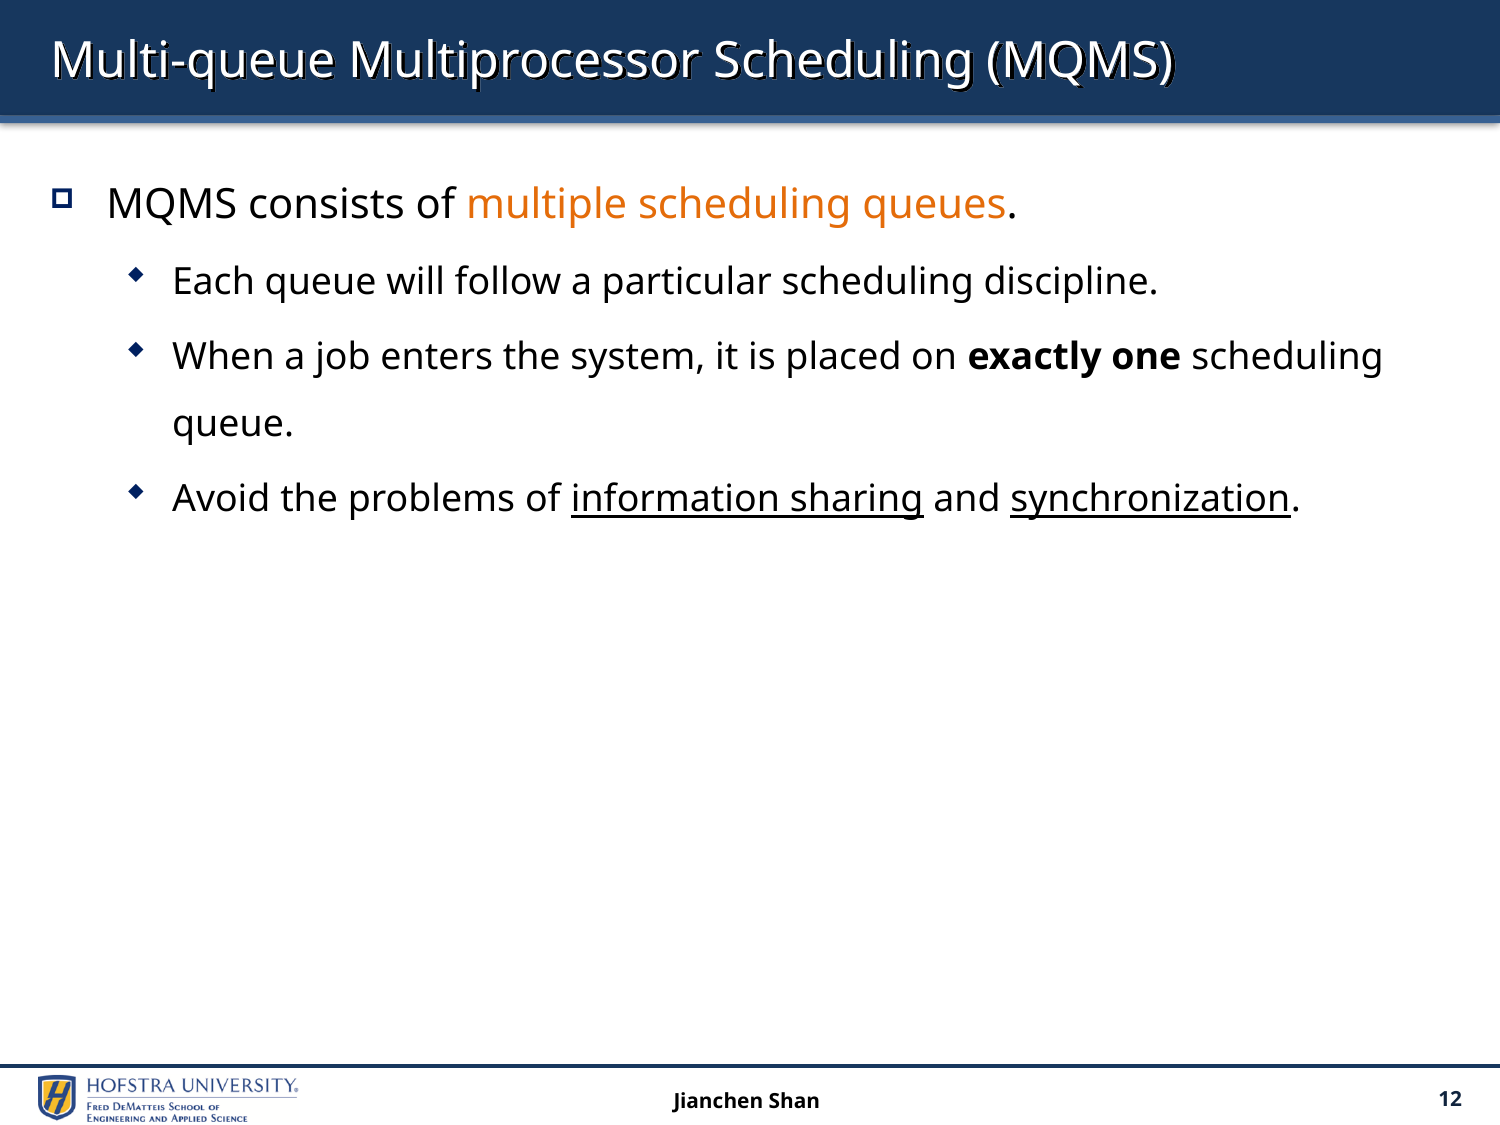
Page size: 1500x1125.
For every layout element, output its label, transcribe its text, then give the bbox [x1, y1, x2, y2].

title Multi-queue Multiprocessor Scheduling (MQMS) [34, 8, 1477, 106]
footer Jianchen Shan [497, 1079, 997, 1117]
list MQMS consists of multiple scheduling queues. Each queue will follow a particular scheduling discipline. When a job enters the system, it is placed on exactly one scheduling queue. Avoid the problems of information sharing and synchronization. [34, 144, 1477, 1048]
picture [33, 1072, 299, 1124]
slide_number 12 [1306, 1081, 1483, 1118]
